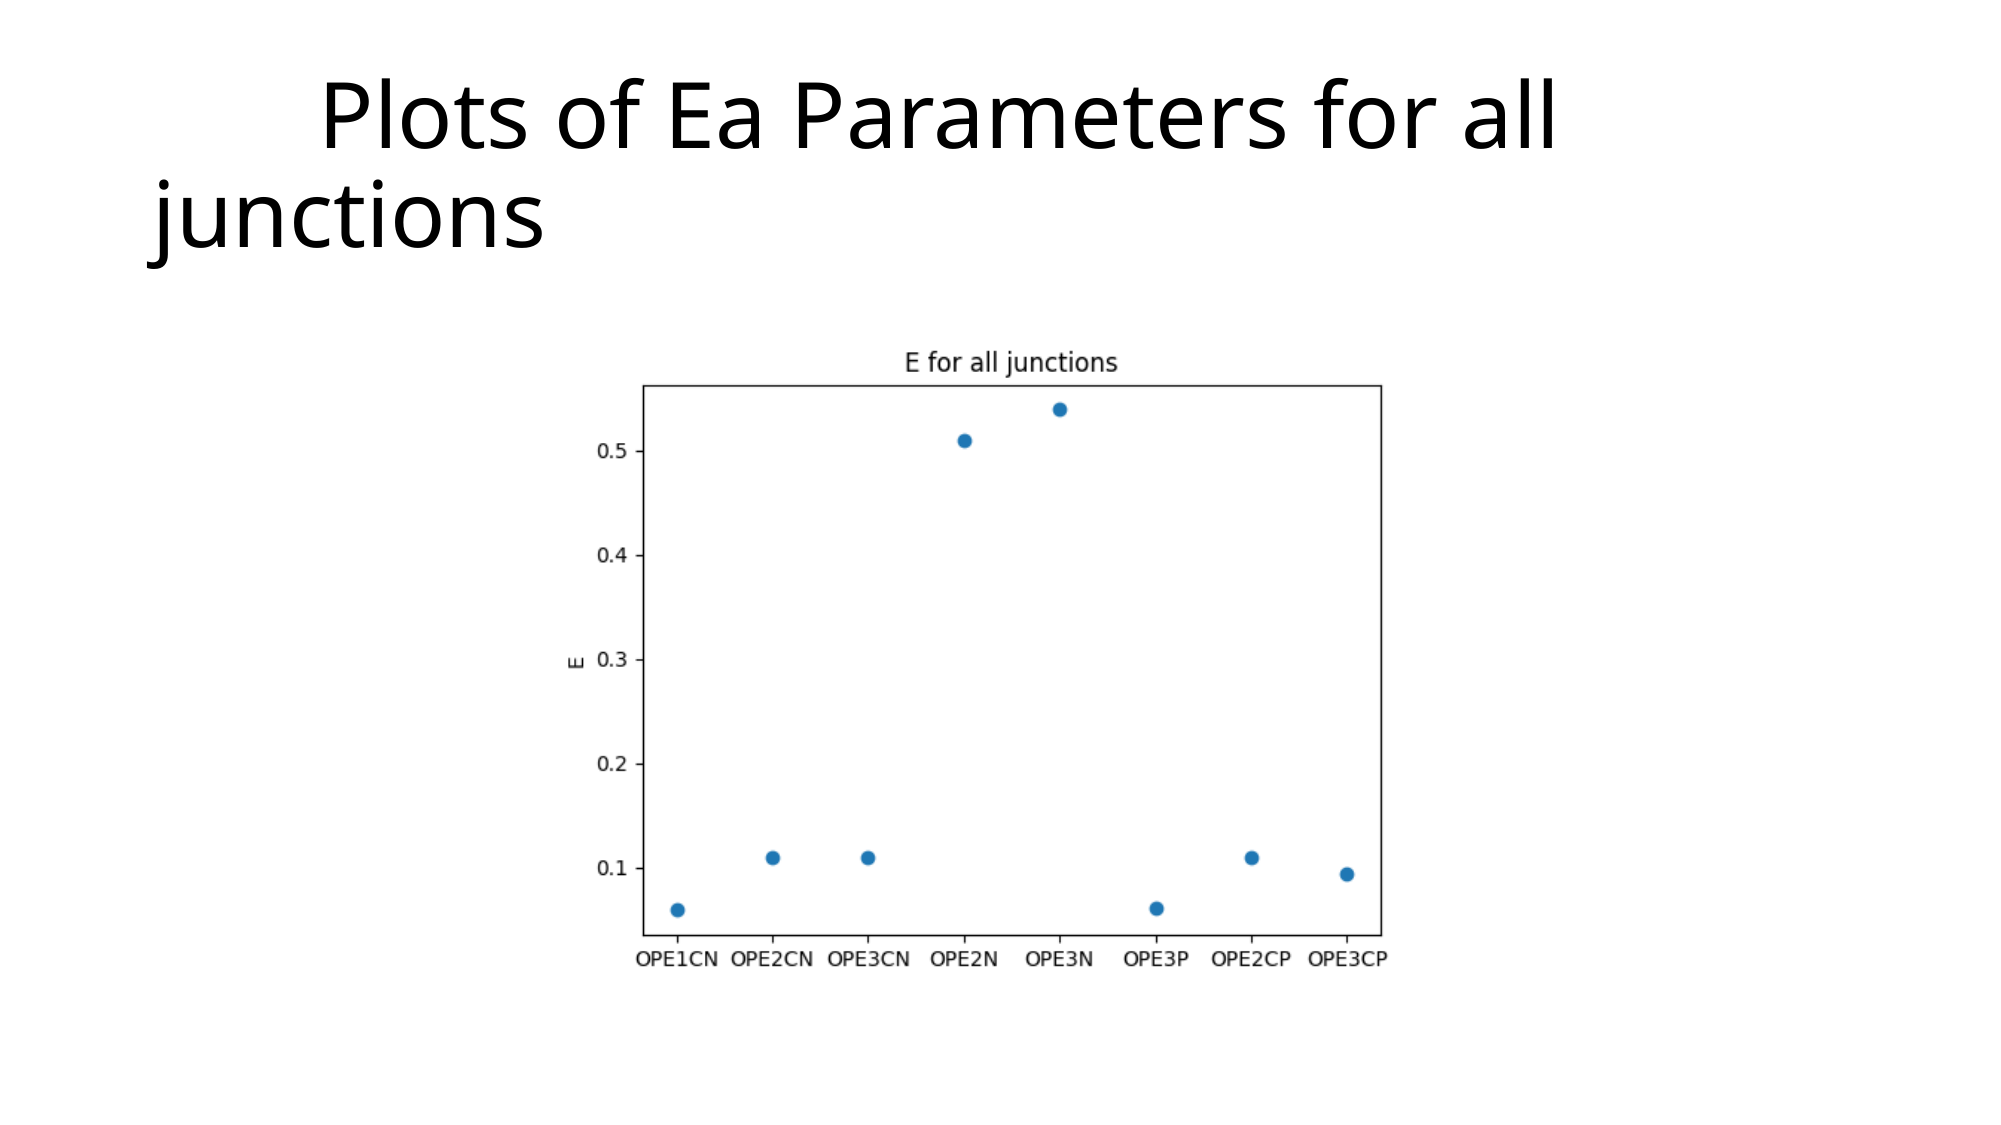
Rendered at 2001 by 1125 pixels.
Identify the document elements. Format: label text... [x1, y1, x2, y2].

title Plots of Ea Parameters for all junctions [137, 59, 1863, 278]
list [524, 299, 1476, 1014]
